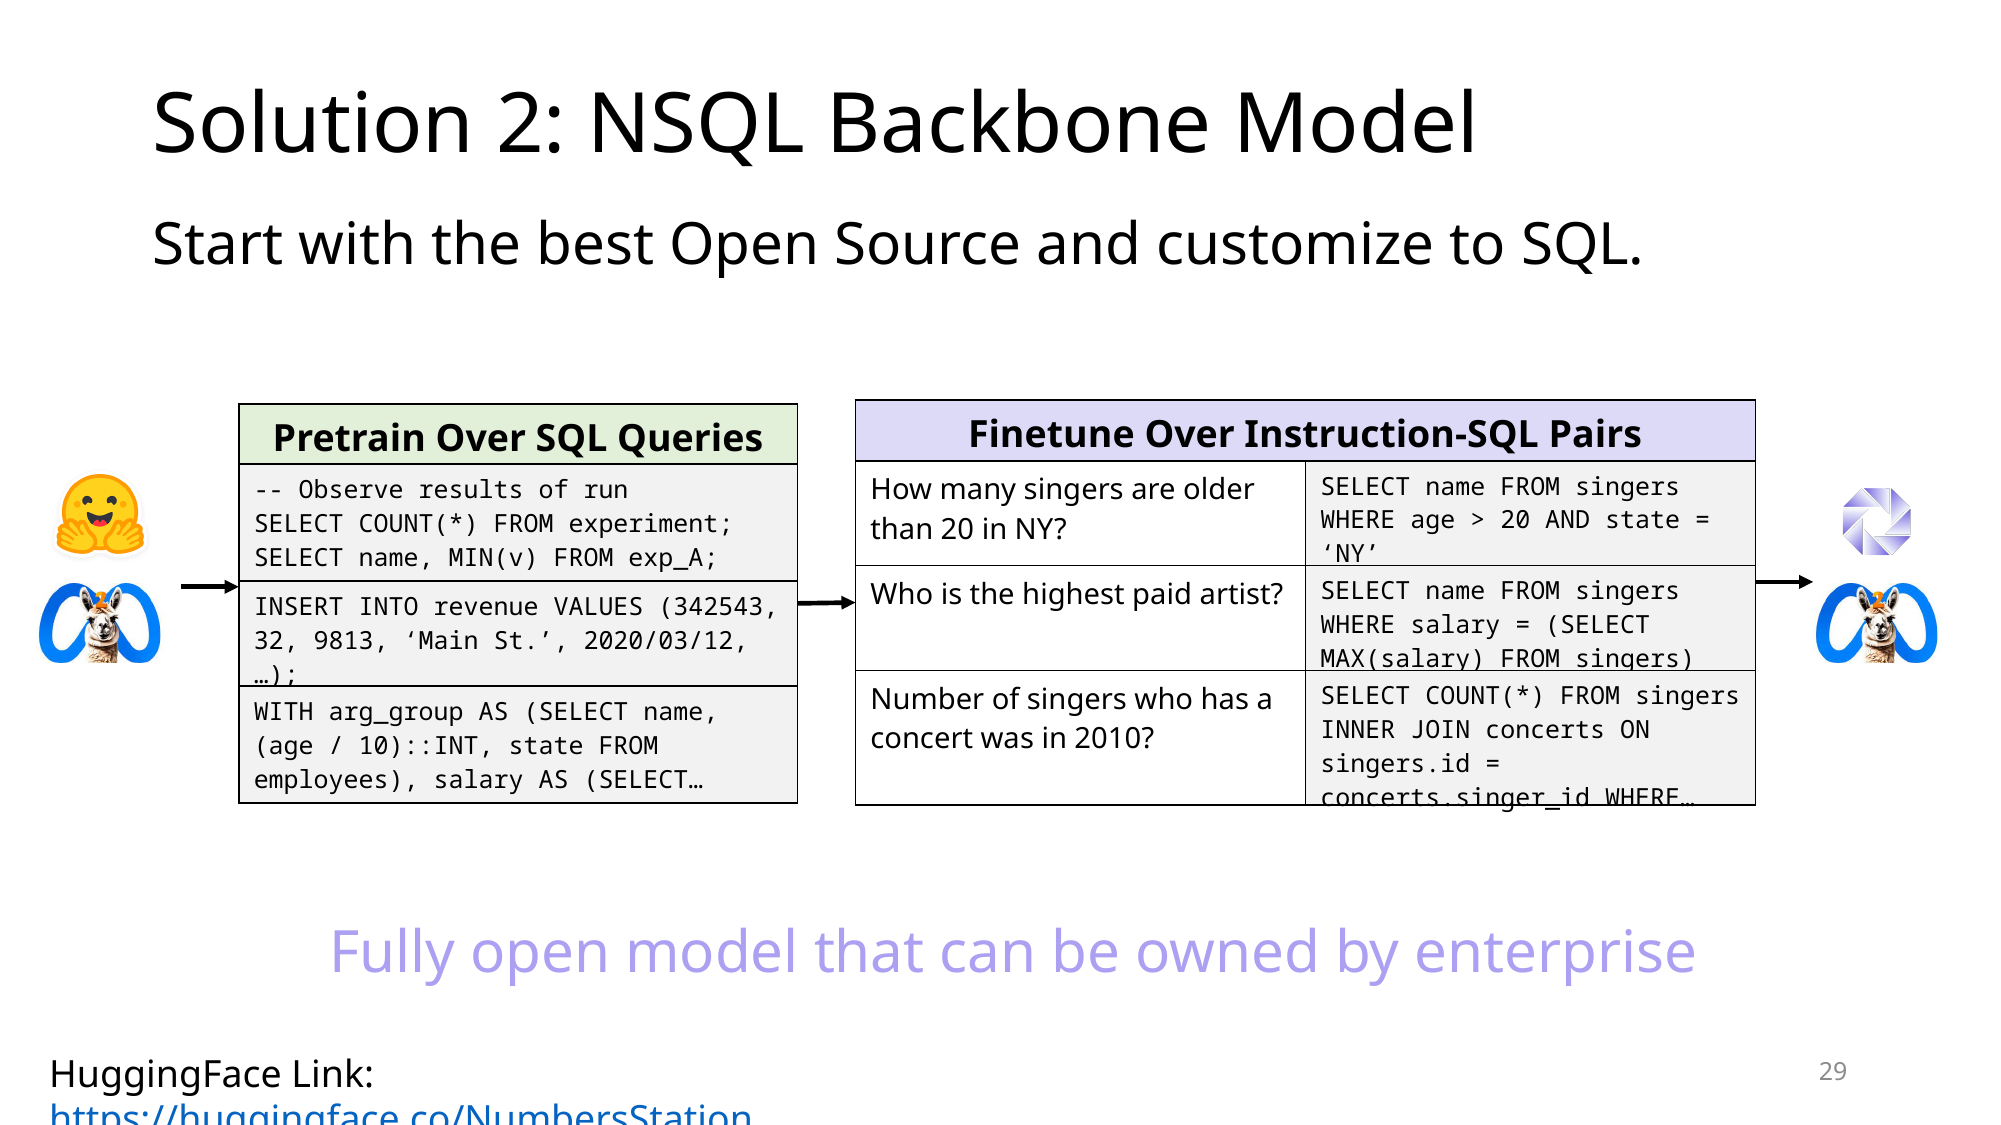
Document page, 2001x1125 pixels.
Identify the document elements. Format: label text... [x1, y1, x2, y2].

table_cell SELECT name FROM singers WHERE age > 20 AND state = ‘NY’ [1306, 462, 1755, 565]
table_header Finetune Over Instruction-SQL Pairs [856, 401, 1755, 460]
title Solution 2: NSQL Backbone Model [137, 59, 1863, 192]
table_cell SELECT COUNT(*) FROM singers INNER JOIN concerts ON singers.id = concerts.singer_id WHERE… [1306, 671, 1755, 804]
table_cell Number of singers who has a concert was in 2010? [856, 671, 1305, 804]
picture [28, 583, 171, 663]
table_cell How many singers are older than 20 in NY? [856, 462, 1305, 565]
table_cell INSERT INTO revenue VALUES (342543, 32, 9813, ‘Main St.’, 2020/03/12, …); [240, 582, 797, 685]
picture [42, 456, 158, 572]
picture [1805, 583, 1948, 663]
table_header Pretrain Over SQL Queries [240, 405, 797, 463]
list Start with the best Open Source and customize to SQL. [137, 207, 1775, 321]
table_cell -- Observe results of run SELECT COUNT(*) FROM experiment; SELECT name, MIN(v) FROM exp_A; [240, 465, 797, 580]
slide_number 29 [1412, 1042, 1863, 1103]
table_cell WITH arg_group AS (SELECT name, (age / 10)::INT, state FROM employees), salary AS (SELECT… [240, 687, 797, 802]
text_box Fully open model that can be owned by enterprise [202, 896, 1840, 1011]
text_box HuggingFace Link: https://huggingface.co/NumbersStation [34, 1042, 1050, 1125]
table_cell Who is the highest paid artist? [856, 566, 1305, 670]
picture [1830, 475, 1923, 567]
table_cell SELECT name FROM singers WHERE salary = (SELECT MAX(salary) FROM singers) [1306, 566, 1755, 670]
